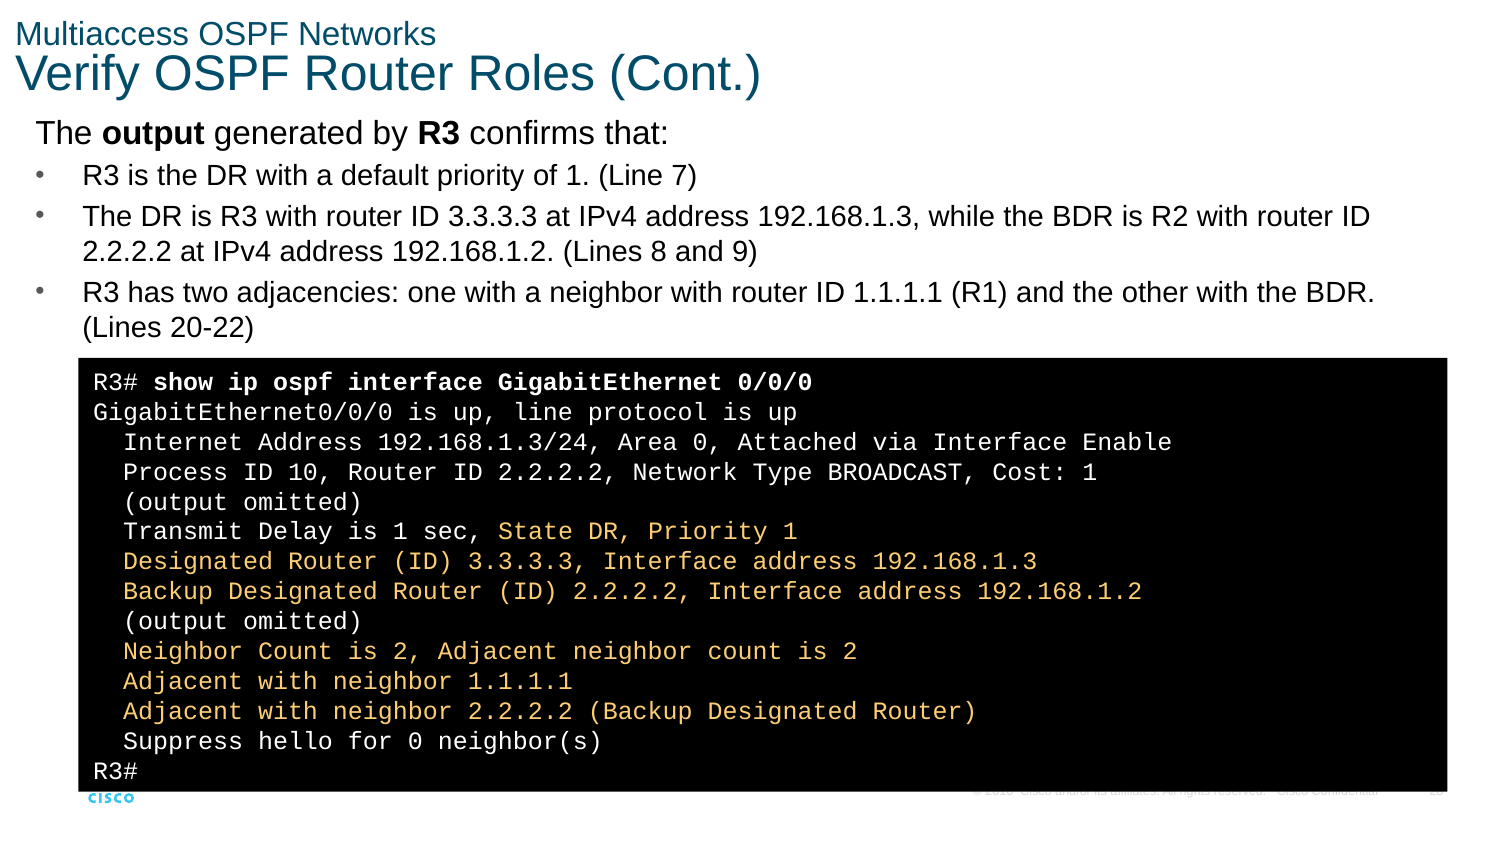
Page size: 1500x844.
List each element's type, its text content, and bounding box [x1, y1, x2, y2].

list The output generated by R3 confirms that: R3 is the DR with a default priority of 1. (Line 7) The DR is R3 with router ID 3.3.3.3 at IPv4 address 192.168.1.3, while the BDR is R2 with router ID 2.2.2.2 at IPv4 address 192.168.1.2. (Lines 8 and 9) R3 has two adjacencies: one with a neighbor with router ID 1.1.1.1 (R1) and the other with the BDR. (Lines 20-22) [20, 103, 1478, 347]
text_box R3# show ip ospf interface GigabitEthernet 0/0/0 GigabitEthernet0/0/0 is up, line protocol is up Internet Address 192.168.1.3/24, Area 0, Attached via Interface Enable Process ID 10, Router ID 2.2.2.2, Network Type BROADCAST, Cost: 1 (output omitted) Transmit Delay is 1 sec, State DR, Priority 1 Designated Router (ID) 3.3.3.3, Interface address 192.168.1.3 Backup Designated Router (ID) 2.2.2.2, Interface address 192.168.1.2 (output omitted) Neighbor Count is 2, Adjacent neighbor count is 2 Adjacent with neighbor 1.1.1.1 Adjacent with neighbor 2.2.2.2 (Backup Designated Router) Suppress hello for 0 neighbor(s) R3# [78, 357, 1448, 792]
title Multiaccess OSPF Networks Verify OSPF Router Roles (Cont.) [0, 0, 1369, 121]
